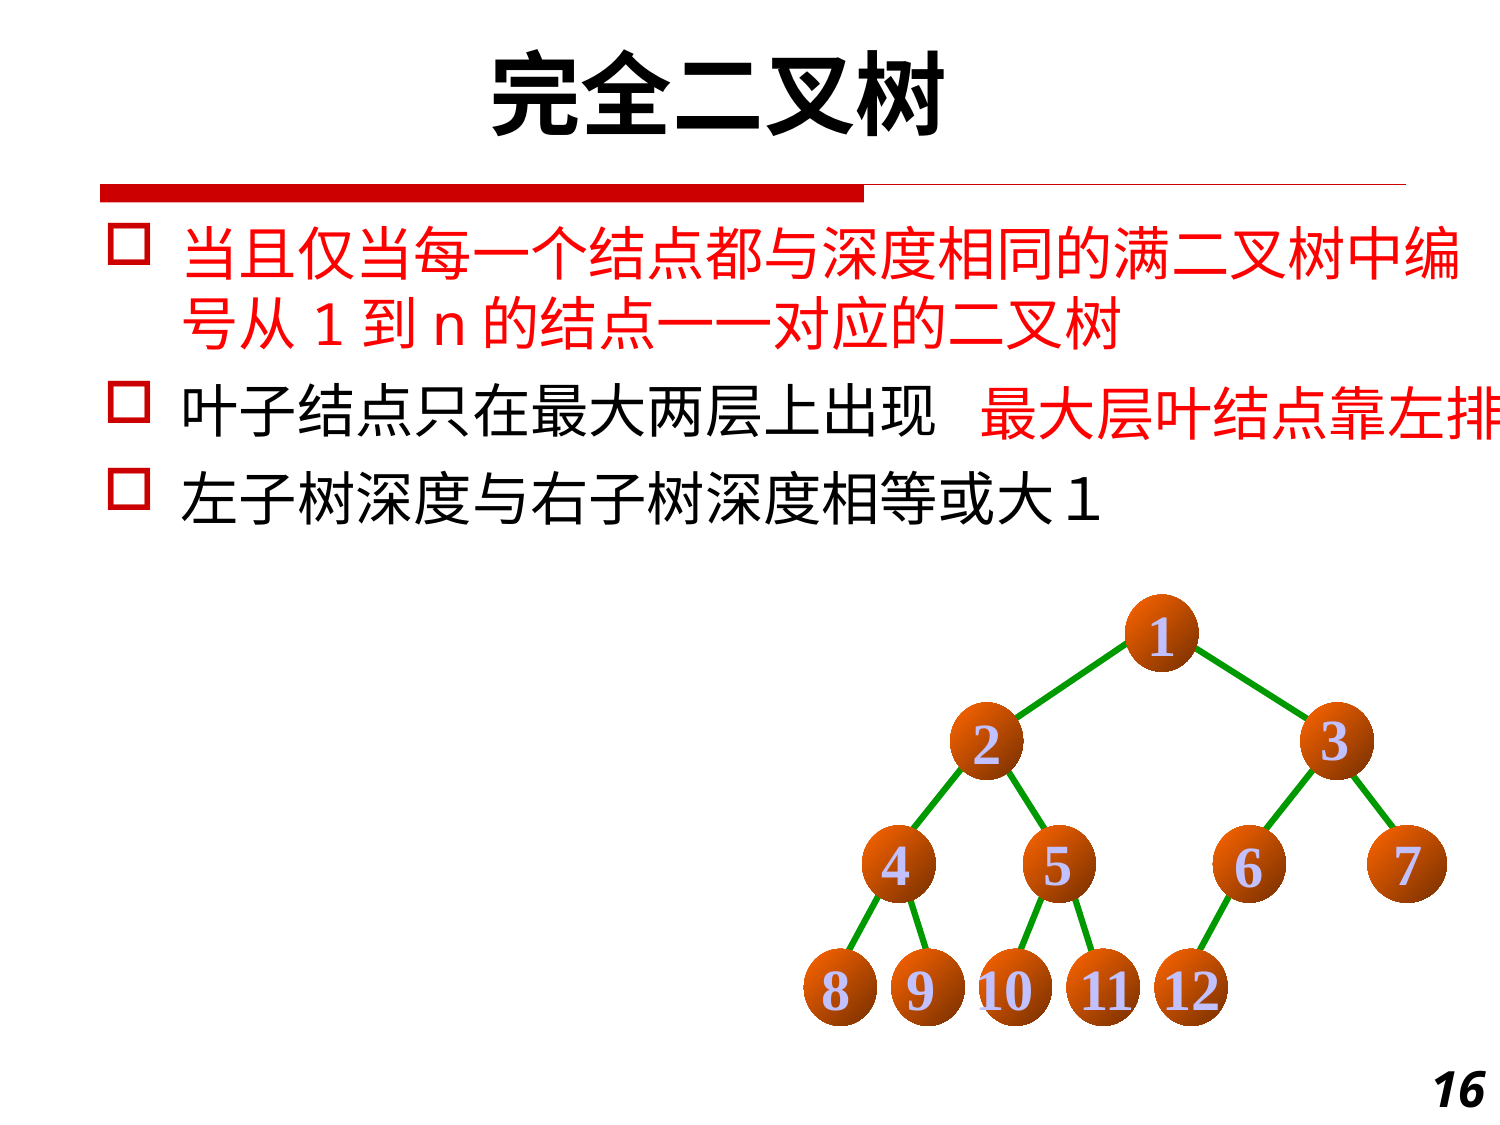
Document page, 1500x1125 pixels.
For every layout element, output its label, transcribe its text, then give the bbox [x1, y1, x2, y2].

list 当且仅当每一个结点都与深度相同的满二叉树中编号从1到n的结点一一对应的二叉树 叶子结点只在最大两层上出现 左子树深度与右子树深度相等或大１ [88, 209, 1500, 563]
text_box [803, 594, 1447, 1031]
text_box 16 [1400, 1049, 1500, 1125]
text_box 最大层叶结点靠左排列 [964, 370, 1500, 455]
text_box 完全二叉树 [24, 29, 1413, 155]
